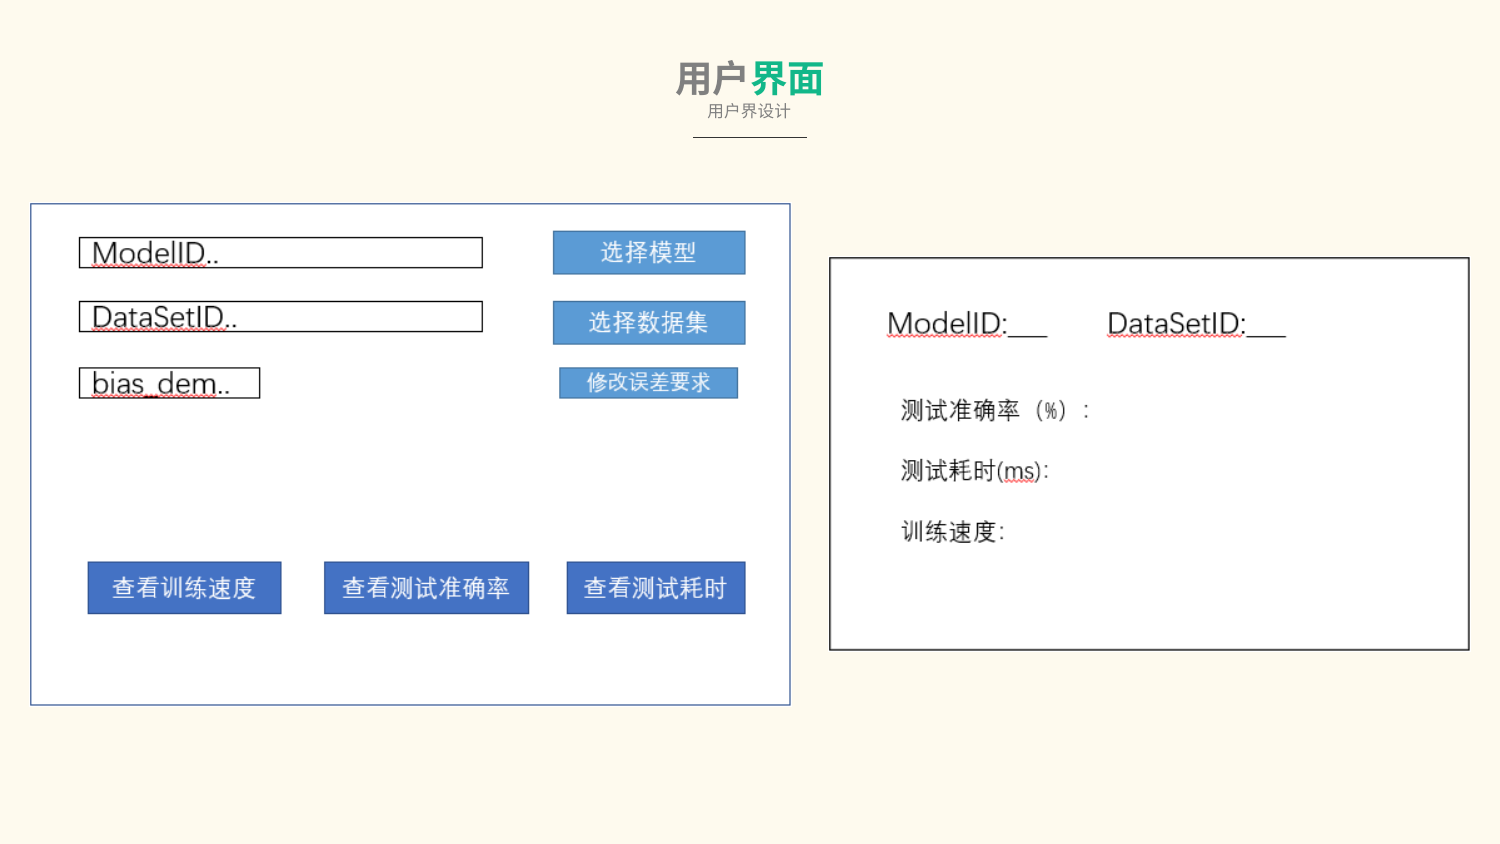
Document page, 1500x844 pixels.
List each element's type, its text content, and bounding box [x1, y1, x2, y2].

text_box 用户界设计 [692, 93, 806, 128]
picture [29, 202, 793, 707]
picture [827, 256, 1471, 653]
text_box 用户界面 [660, 47, 840, 108]
